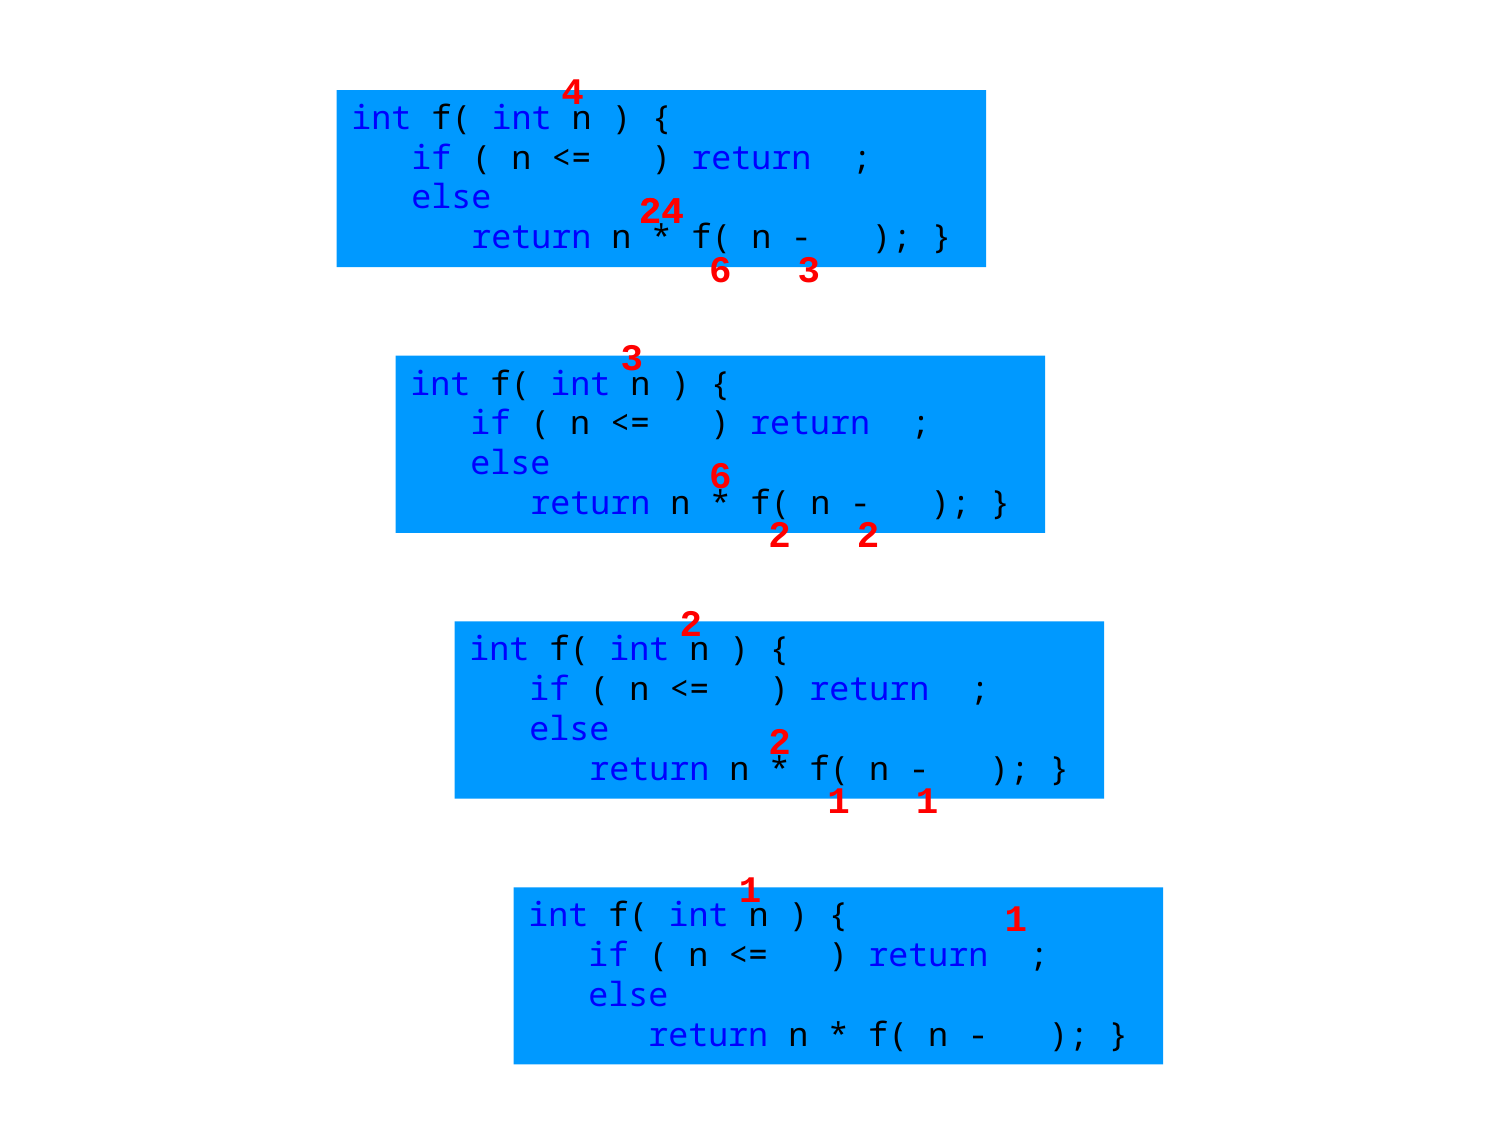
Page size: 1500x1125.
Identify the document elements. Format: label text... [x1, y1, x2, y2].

text_box 1 [720, 857, 780, 917]
text_box int f( int n ) { if ( n <= 1 ) return 1; else return n * f( n - 1 ); } [454, 621, 1105, 799]
text_box 4 [543, 60, 603, 120]
text_box int f( int n ) { if ( n <= 1 ) return 1; else return n * f( n - 1 ); } [395, 355, 1046, 533]
text_box 2 [749, 710, 809, 770]
text_box 3 [602, 326, 662, 386]
text_box 2 [661, 591, 721, 651]
text_box 1 [897, 769, 957, 829]
subtitle int f( int n ) { if ( n <= 1 ) return 1; else return n * f( n - 1 ); } [336, 89, 987, 268]
text_box 6 [690, 444, 750, 504]
text_box 2 [749, 503, 809, 563]
text_box 6 [690, 237, 750, 297]
text_box int f( int n ) { if ( n <= 1 ) return 1; else return n * f( n - 1 ); } [513, 887, 1164, 1065]
text_box 1 [986, 887, 1046, 947]
text_box 3 [779, 237, 839, 297]
text_box 24 [631, 178, 691, 238]
text_box 1 [808, 769, 868, 829]
text_box 2 [838, 503, 898, 563]
